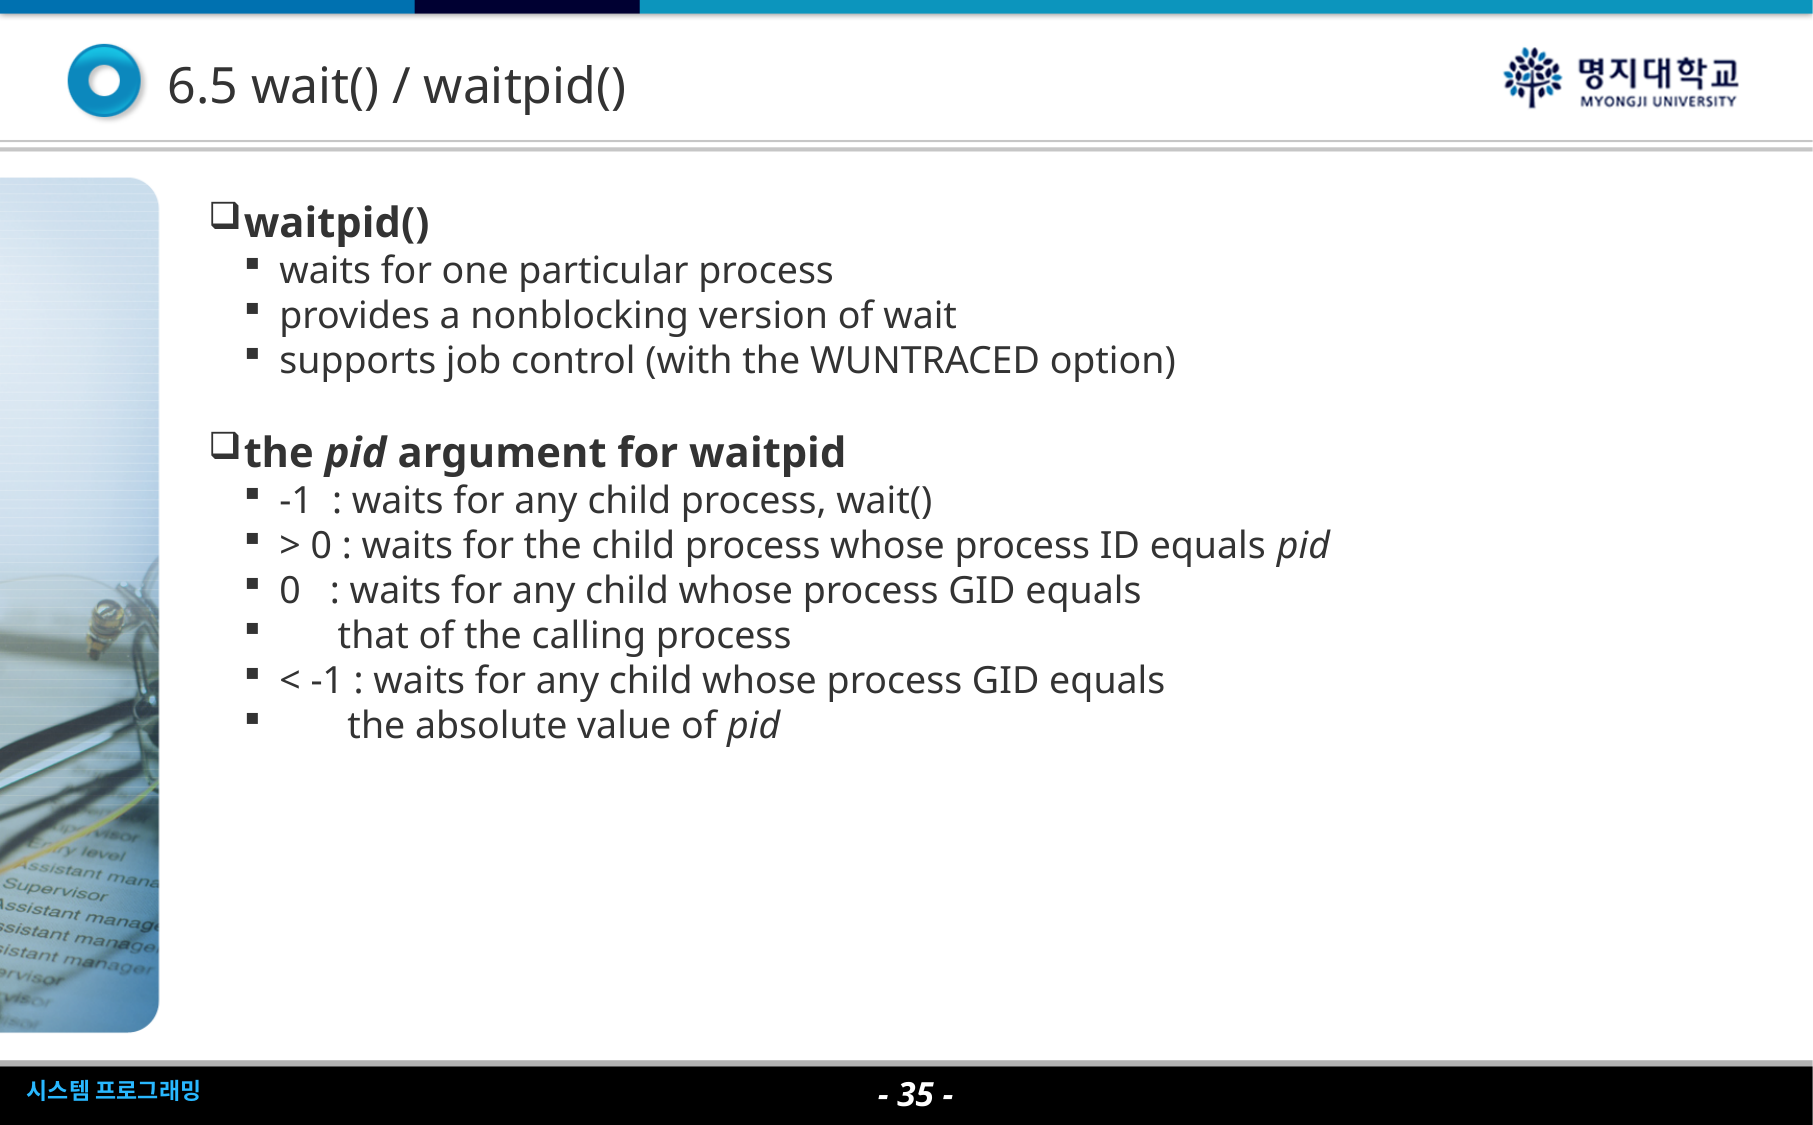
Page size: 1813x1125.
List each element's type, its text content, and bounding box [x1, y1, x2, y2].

picture [0, 0, 1813, 1125]
text_box waitpid() waits for one particular process provides a nonblocking version of wait supports job control (with the WUNTRACED option) the pid argument for waitpid -1 : waits for any child process, wait() > 0 : waits for the child process whose process ID equals pid 0 : waits for any child whose process GID equals that of the calling process < -1 : waits for any child whose process GID equals the absolute value of pid [191, 187, 1656, 910]
text_box - <숫자> - [819, 1065, 1012, 1125]
text_box 6.5 wait() / waitpid() [150, 37, 1797, 129]
